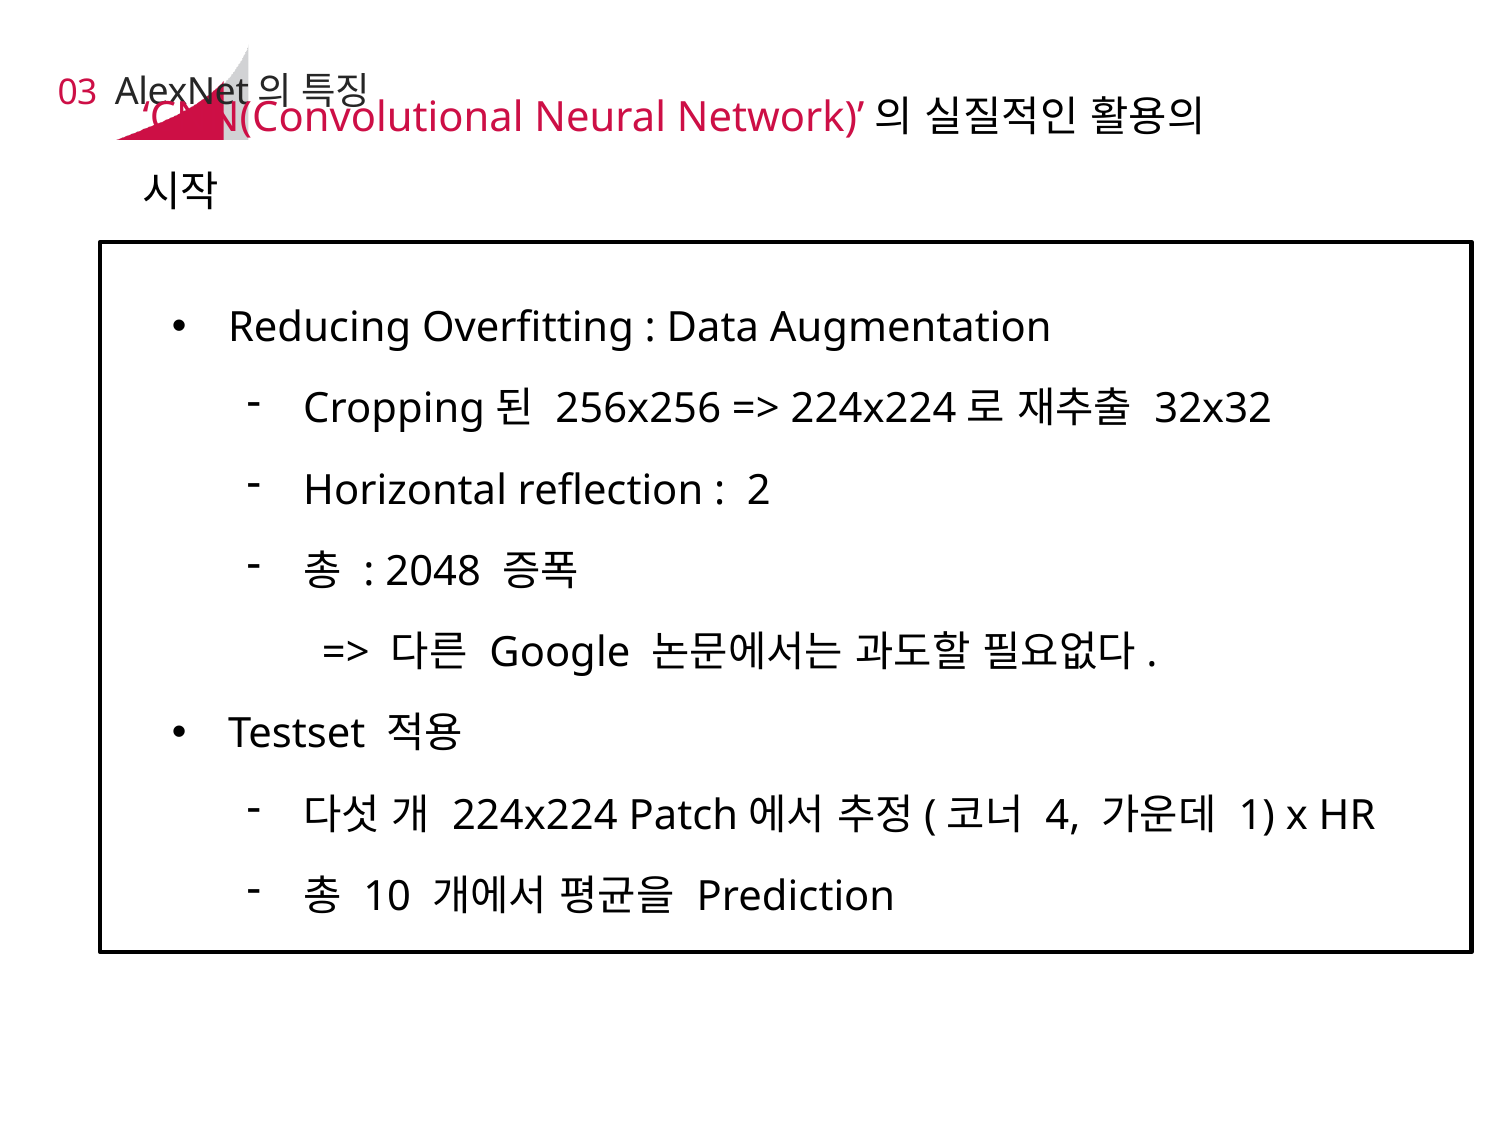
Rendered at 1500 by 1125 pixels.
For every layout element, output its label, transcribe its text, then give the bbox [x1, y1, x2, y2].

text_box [100, 241, 1472, 953]
text_box ‘CNN(Convolutional Neural Network)’의 실질적인 활용의 시작 [121, 92, 1272, 187]
picture [0, 0, 249, 140]
title 03 AlexNet의 특징 [57, 62, 1443, 113]
